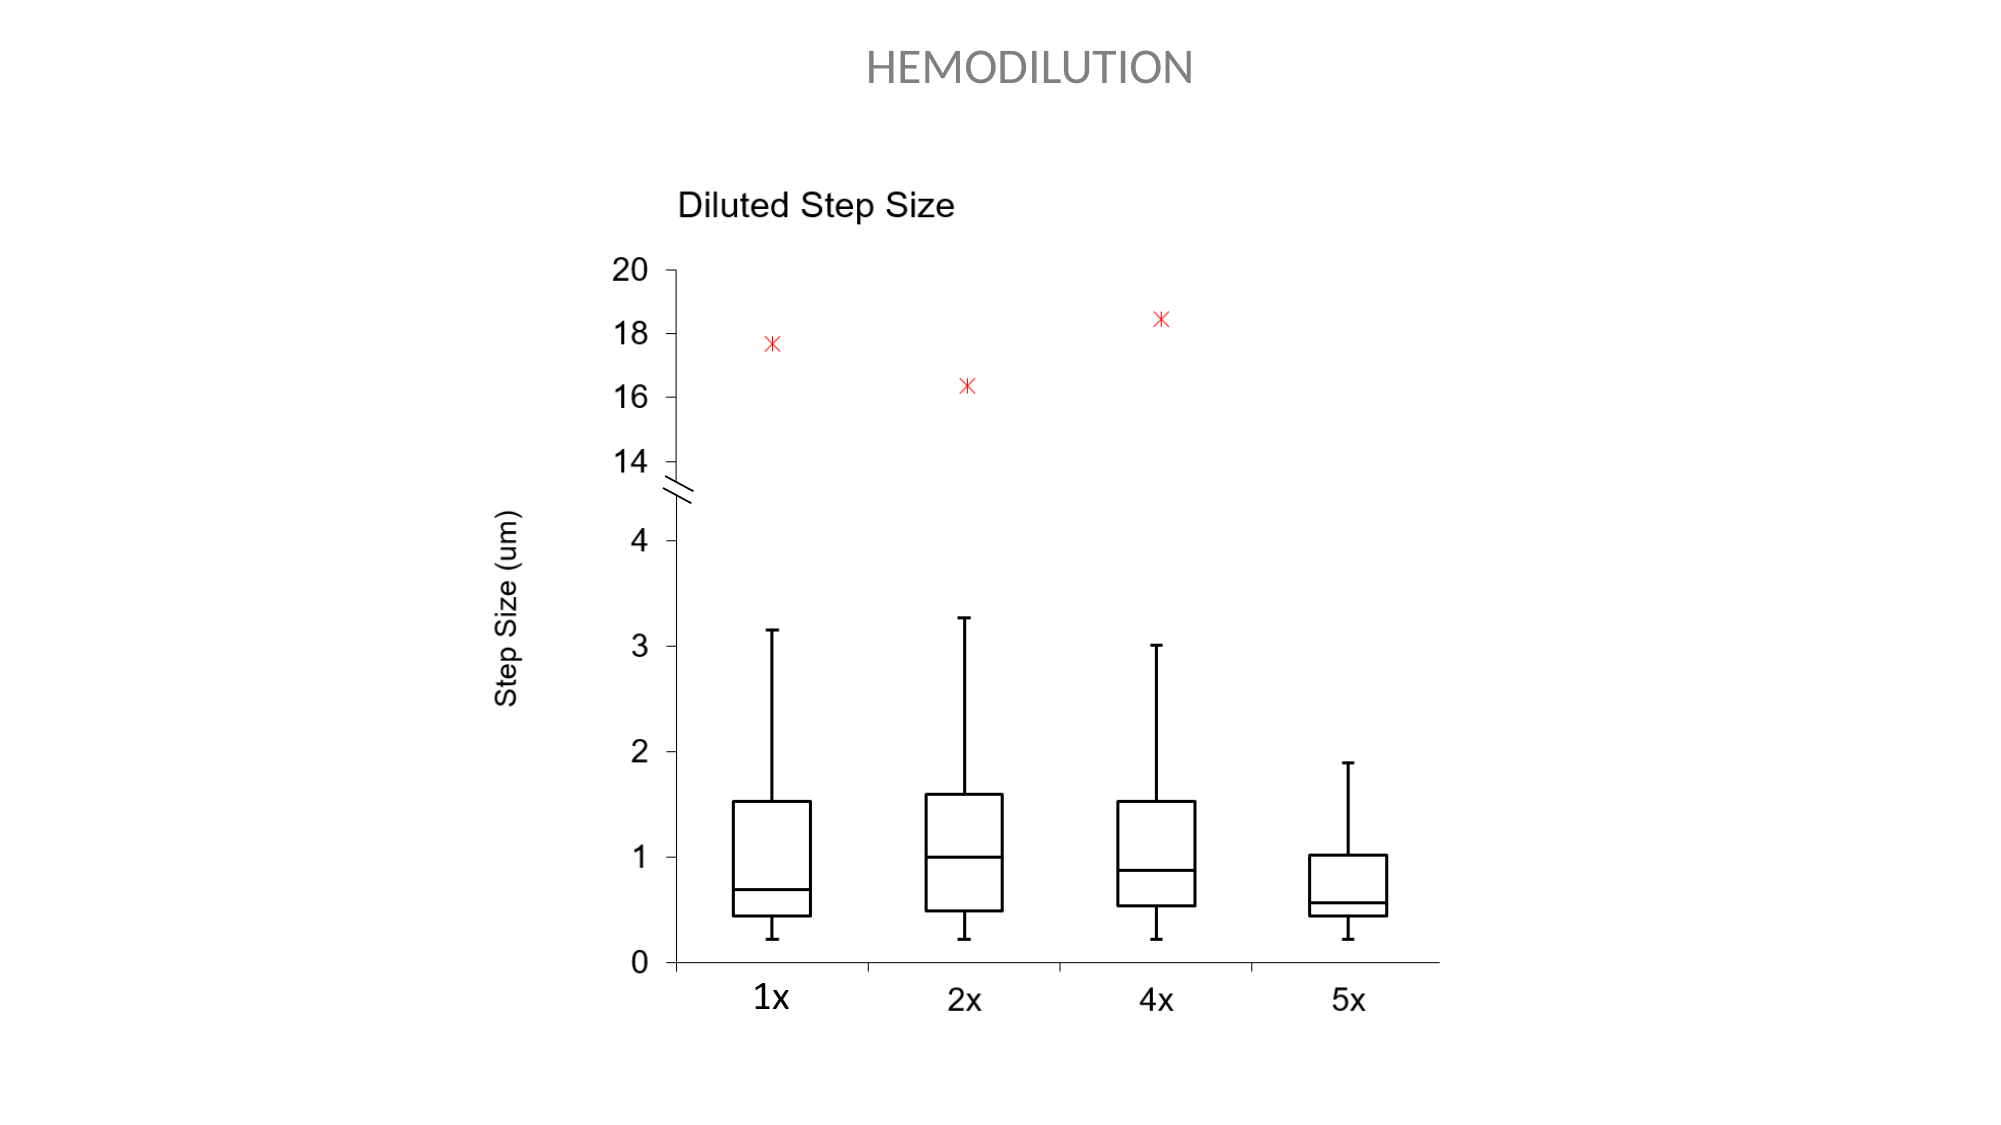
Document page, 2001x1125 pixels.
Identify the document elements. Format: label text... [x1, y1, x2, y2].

picture [554, 169, 1449, 482]
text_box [665, 475, 694, 492]
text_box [663, 487, 692, 504]
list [465, 494, 1440, 1024]
text_box HEMODILUTION [222, 26, 1838, 102]
picture [737, 973, 797, 1019]
